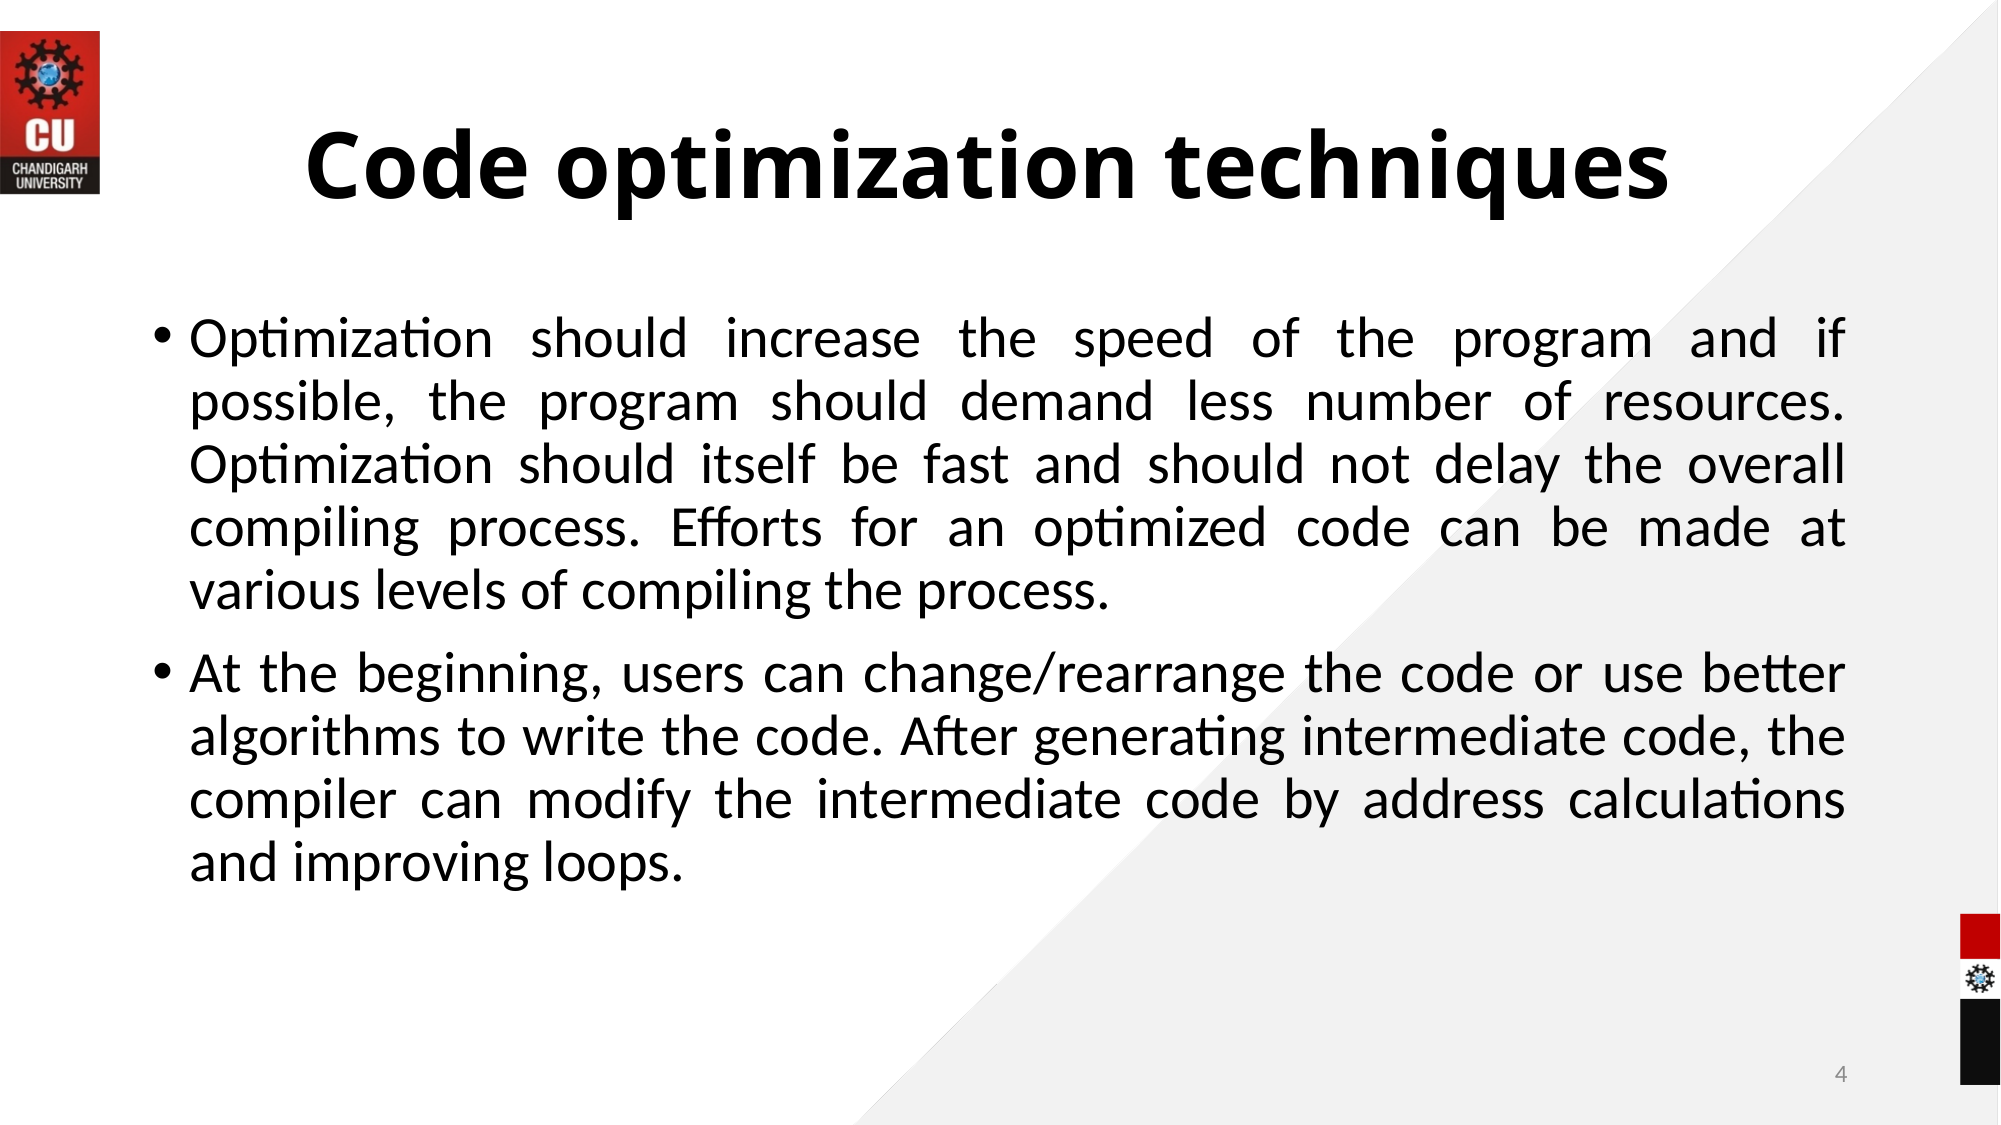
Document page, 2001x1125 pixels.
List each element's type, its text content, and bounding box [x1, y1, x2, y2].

list Optimization should increase the speed of the program and if possible, the program should demand less number of resources. Optimization should itself be fast and should not delay the overall compiling process. Efforts for an optimized code can be made at various levels of compiling the process. At the beginning, users can change/rearrange the code or use better algorithms to write the code. After generating intermediate code, the compiler can modify the intermediate code by address calculations and improving loops. [137, 299, 1863, 1014]
title Code optimization techniques [137, 59, 1863, 278]
slide_number 4 [1412, 1042, 1863, 1103]
picture [0, 0, 2001, 1125]
